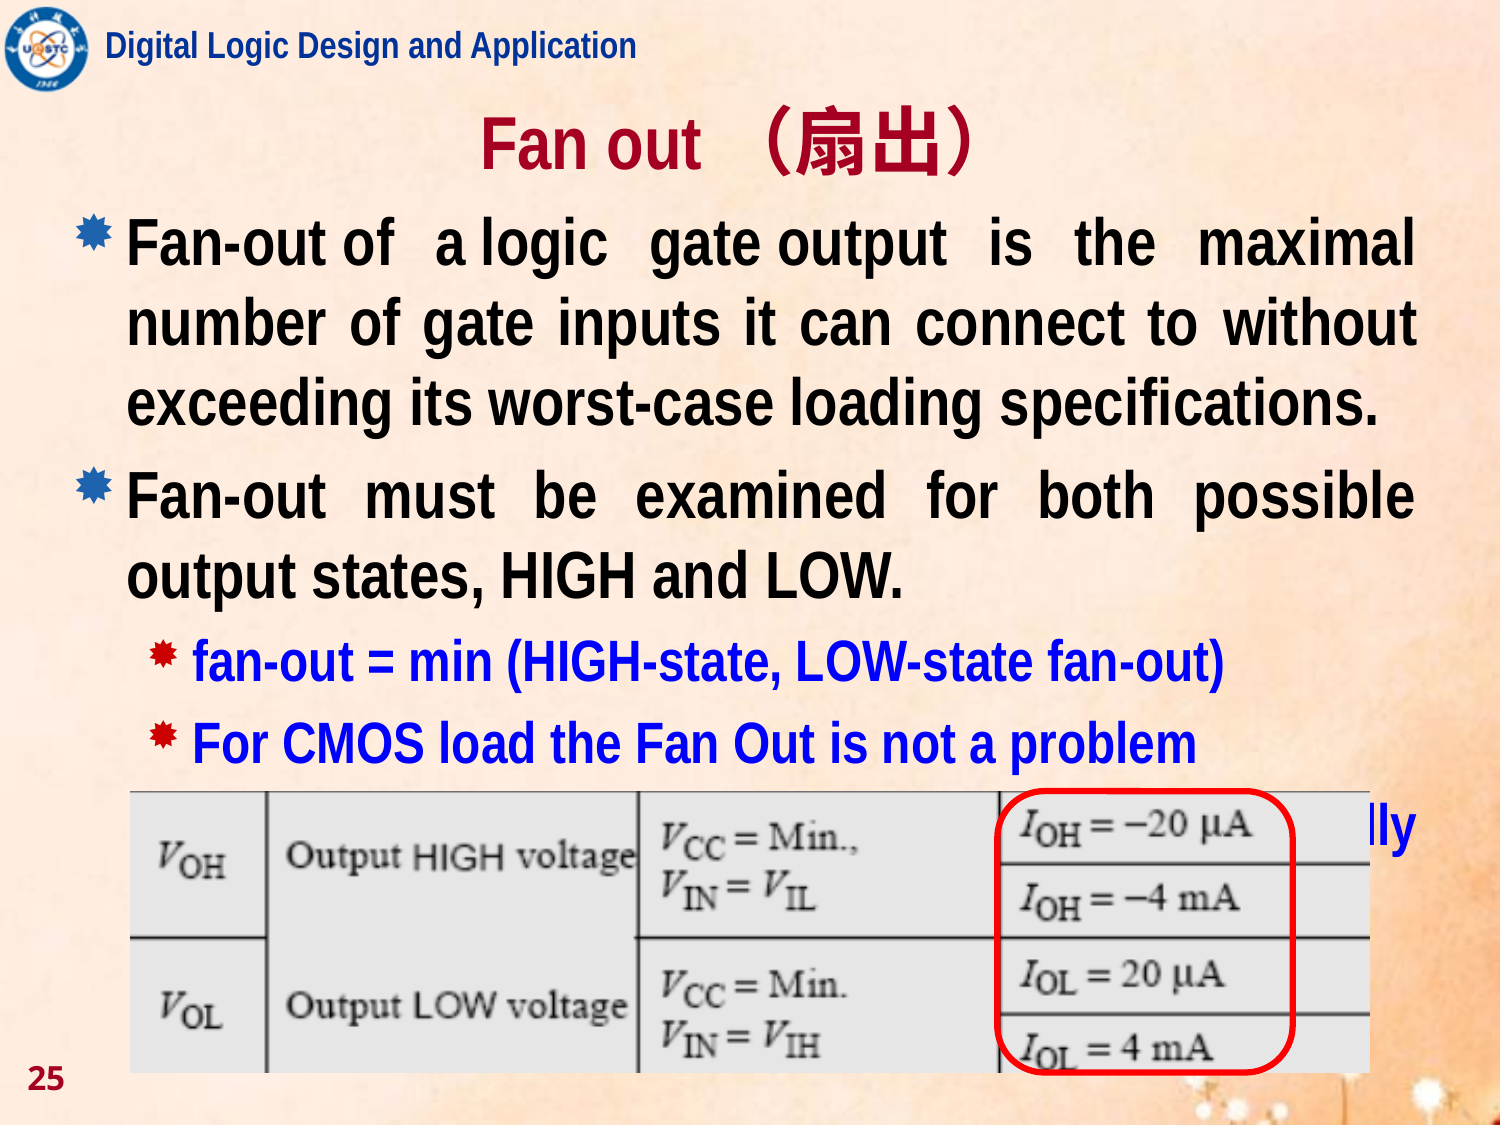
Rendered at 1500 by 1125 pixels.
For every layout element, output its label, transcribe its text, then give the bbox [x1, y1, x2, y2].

picture [0, 193, 1500, 1125]
list Fan-out of a logic gate output is the maximal number of gate inputs it can connect to without exceeding its worst-case loading specifications. Fan-out must be examined for both possible output states, HIGH and LOW. fan-out = min (HIGH-state, LOW-state fan-out) For CMOS load the Fan Out is not a problem For Other load the Fan Out must be carefully examined [54, 190, 1434, 1060]
picture [0, 0, 1500, 77]
slide_number 25 [12, 1034, 325, 1110]
title Fan out（扇出） [0, 77, 1500, 193]
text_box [129, 790, 1370, 1073]
